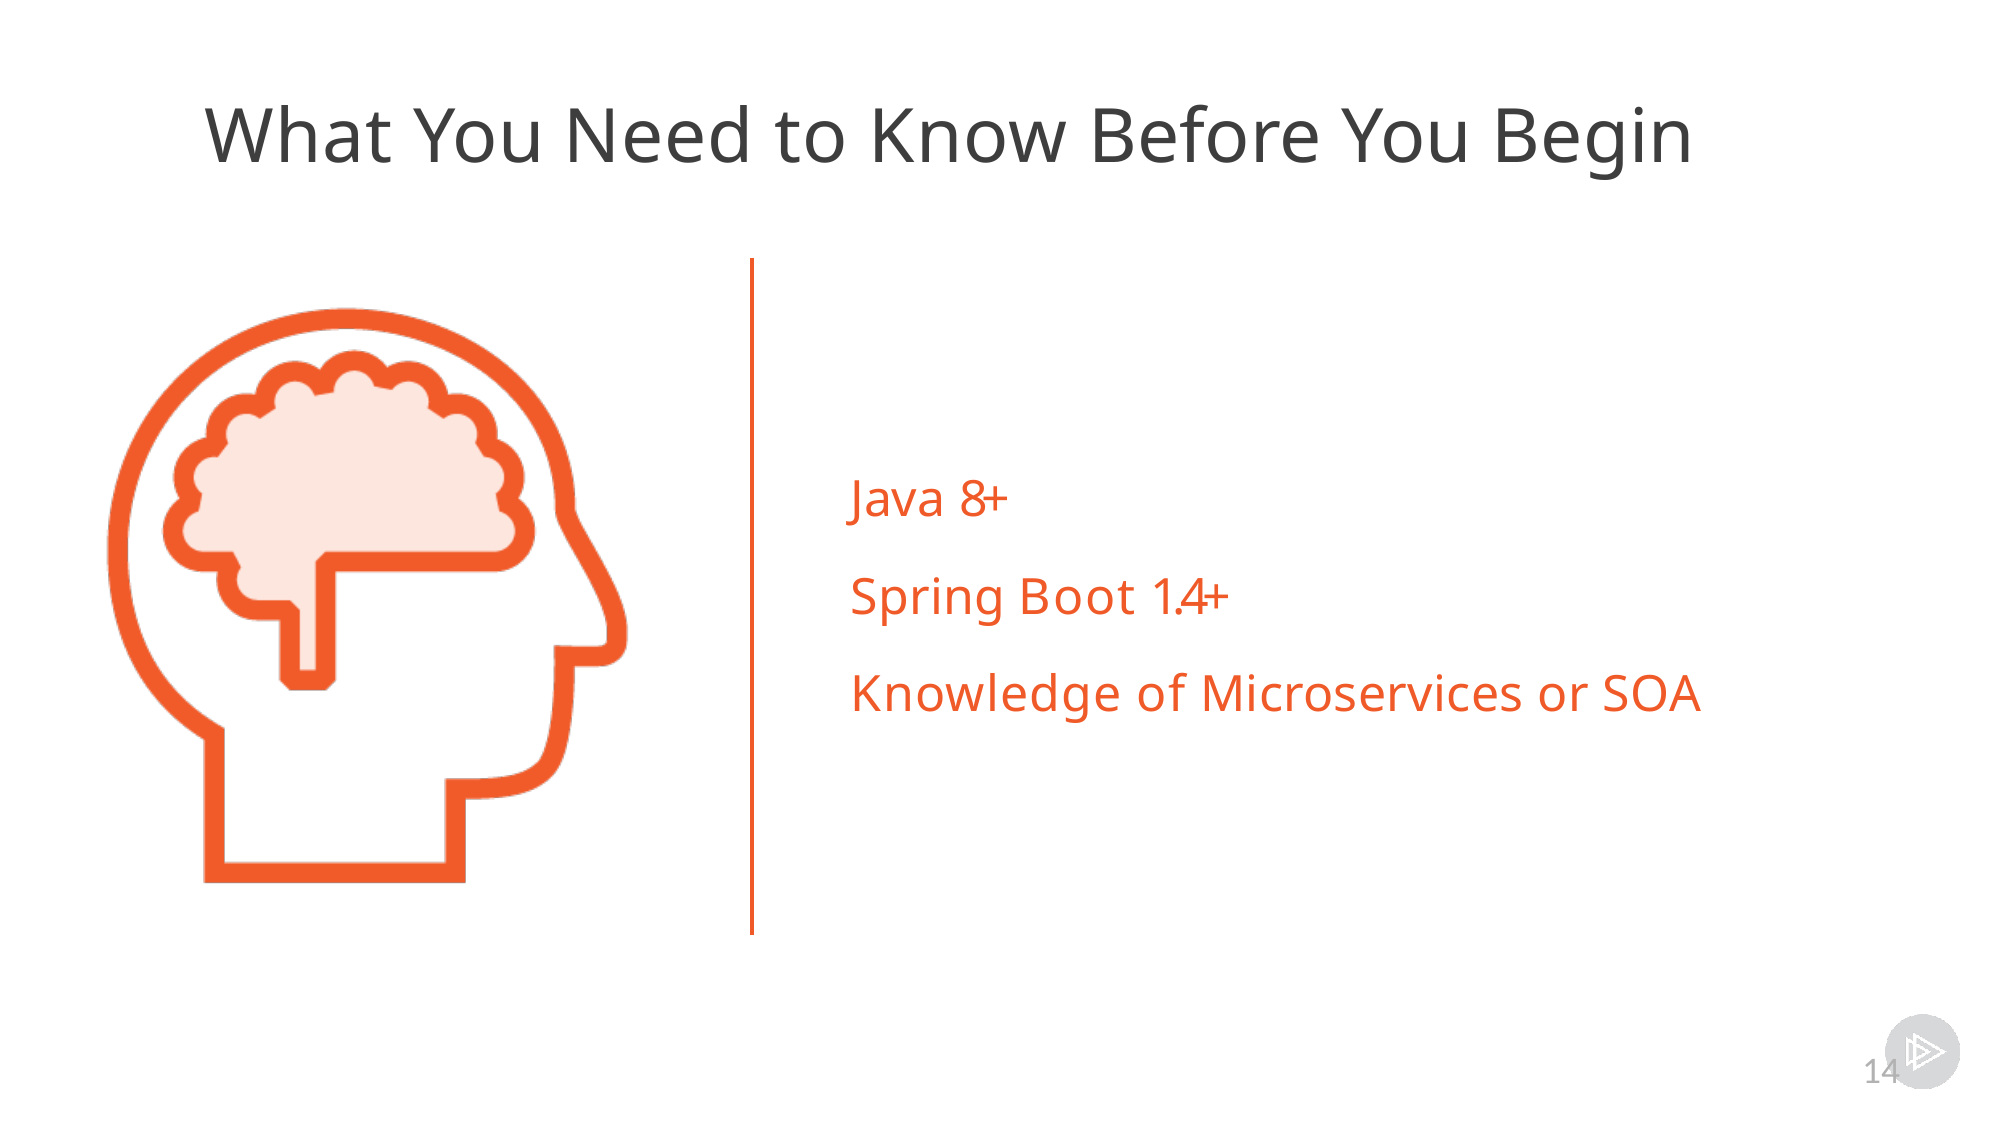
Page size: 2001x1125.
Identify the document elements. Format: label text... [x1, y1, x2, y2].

picture [96, 297, 641, 896]
picture [1885, 1014, 1960, 1089]
slide_number 14 [1440, 1046, 1900, 1103]
title What You Need to Know Before You Begin [202, 85, 1783, 276]
text_box Java 8+ Spring Boot 1.4+ Knowledge of Microservices or SOA [848, 464, 1754, 722]
